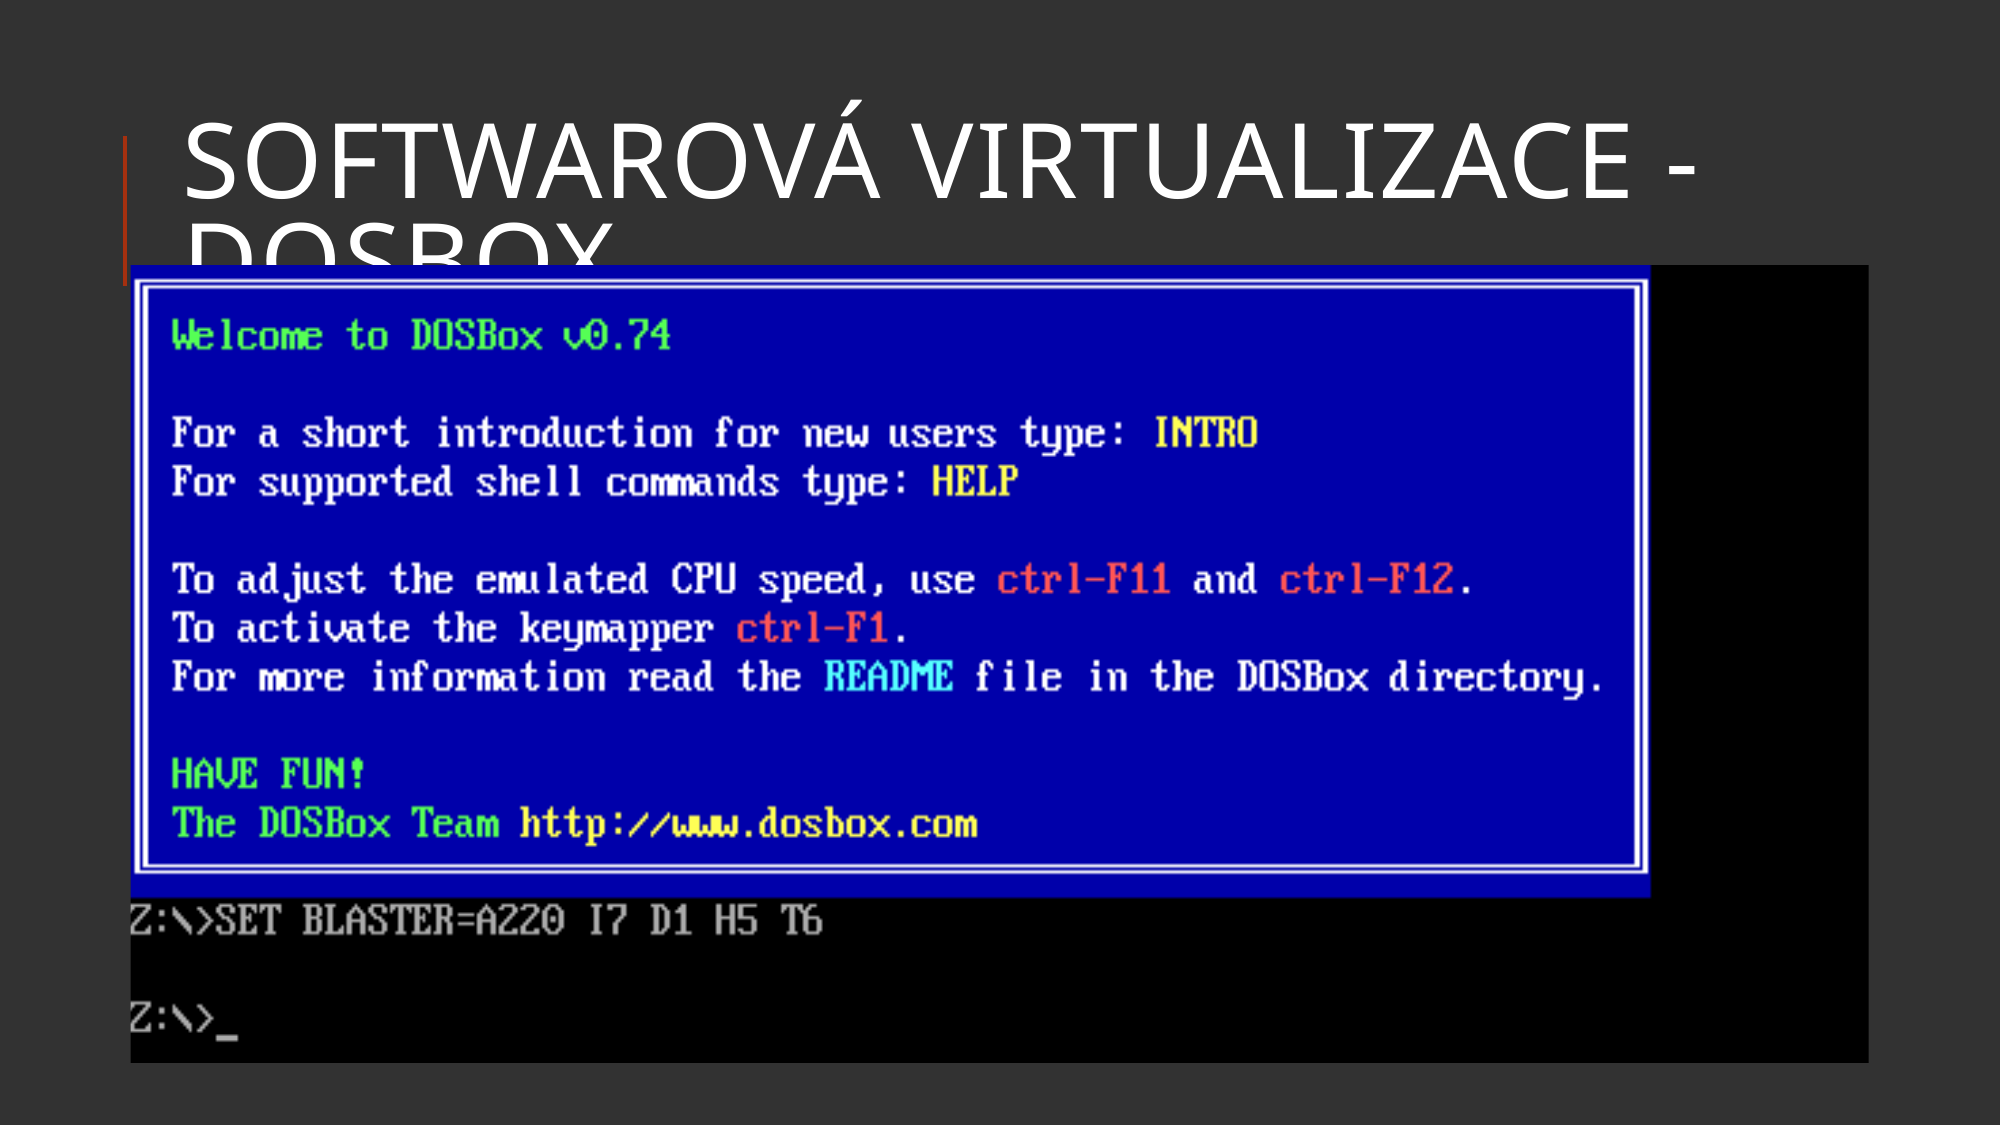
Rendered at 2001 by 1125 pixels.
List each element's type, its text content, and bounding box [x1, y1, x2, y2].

title softwarová virtualizace - DOSBOX [168, 96, 1763, 260]
picture [130, 265, 1869, 1064]
